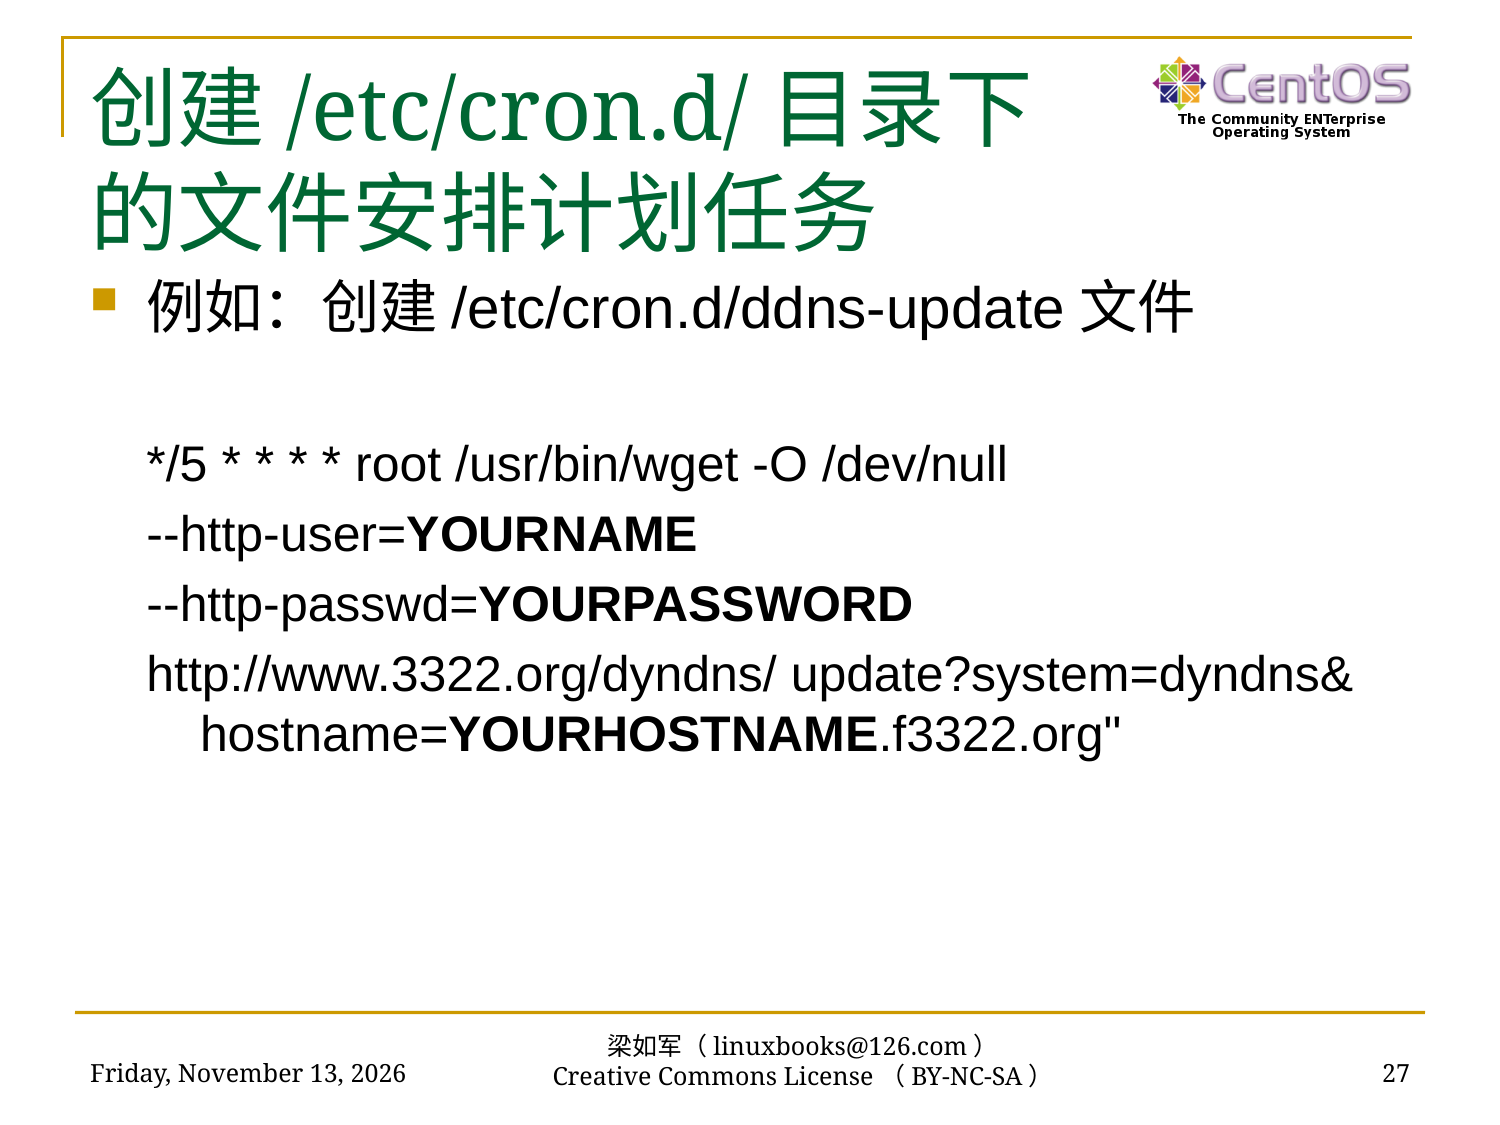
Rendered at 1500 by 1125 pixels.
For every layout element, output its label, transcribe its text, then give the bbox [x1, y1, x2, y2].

footer 梁如军（linuxbooks@126.com） Creative Commons License（BY-NC-SA） [359, 1022, 1247, 1099]
slide_number 27 [1074, 1023, 1426, 1100]
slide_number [74, 1023, 426, 1100]
list 例如：创建/etc/cron.d/ddns-update文件 */5 * * * * root /usr/bin/wget -O /dev/null --http-user=YOURNAME --http-passwd=YOURPASSWORD http://www.3322.org/dyndns/ update?system=dyndns& hostname=YOURHOSTNAME.f3322.org" [74, 262, 1426, 1006]
title 创建/etc/cron.d/目录下 的文件安排计划任务 [74, 45, 1426, 233]
